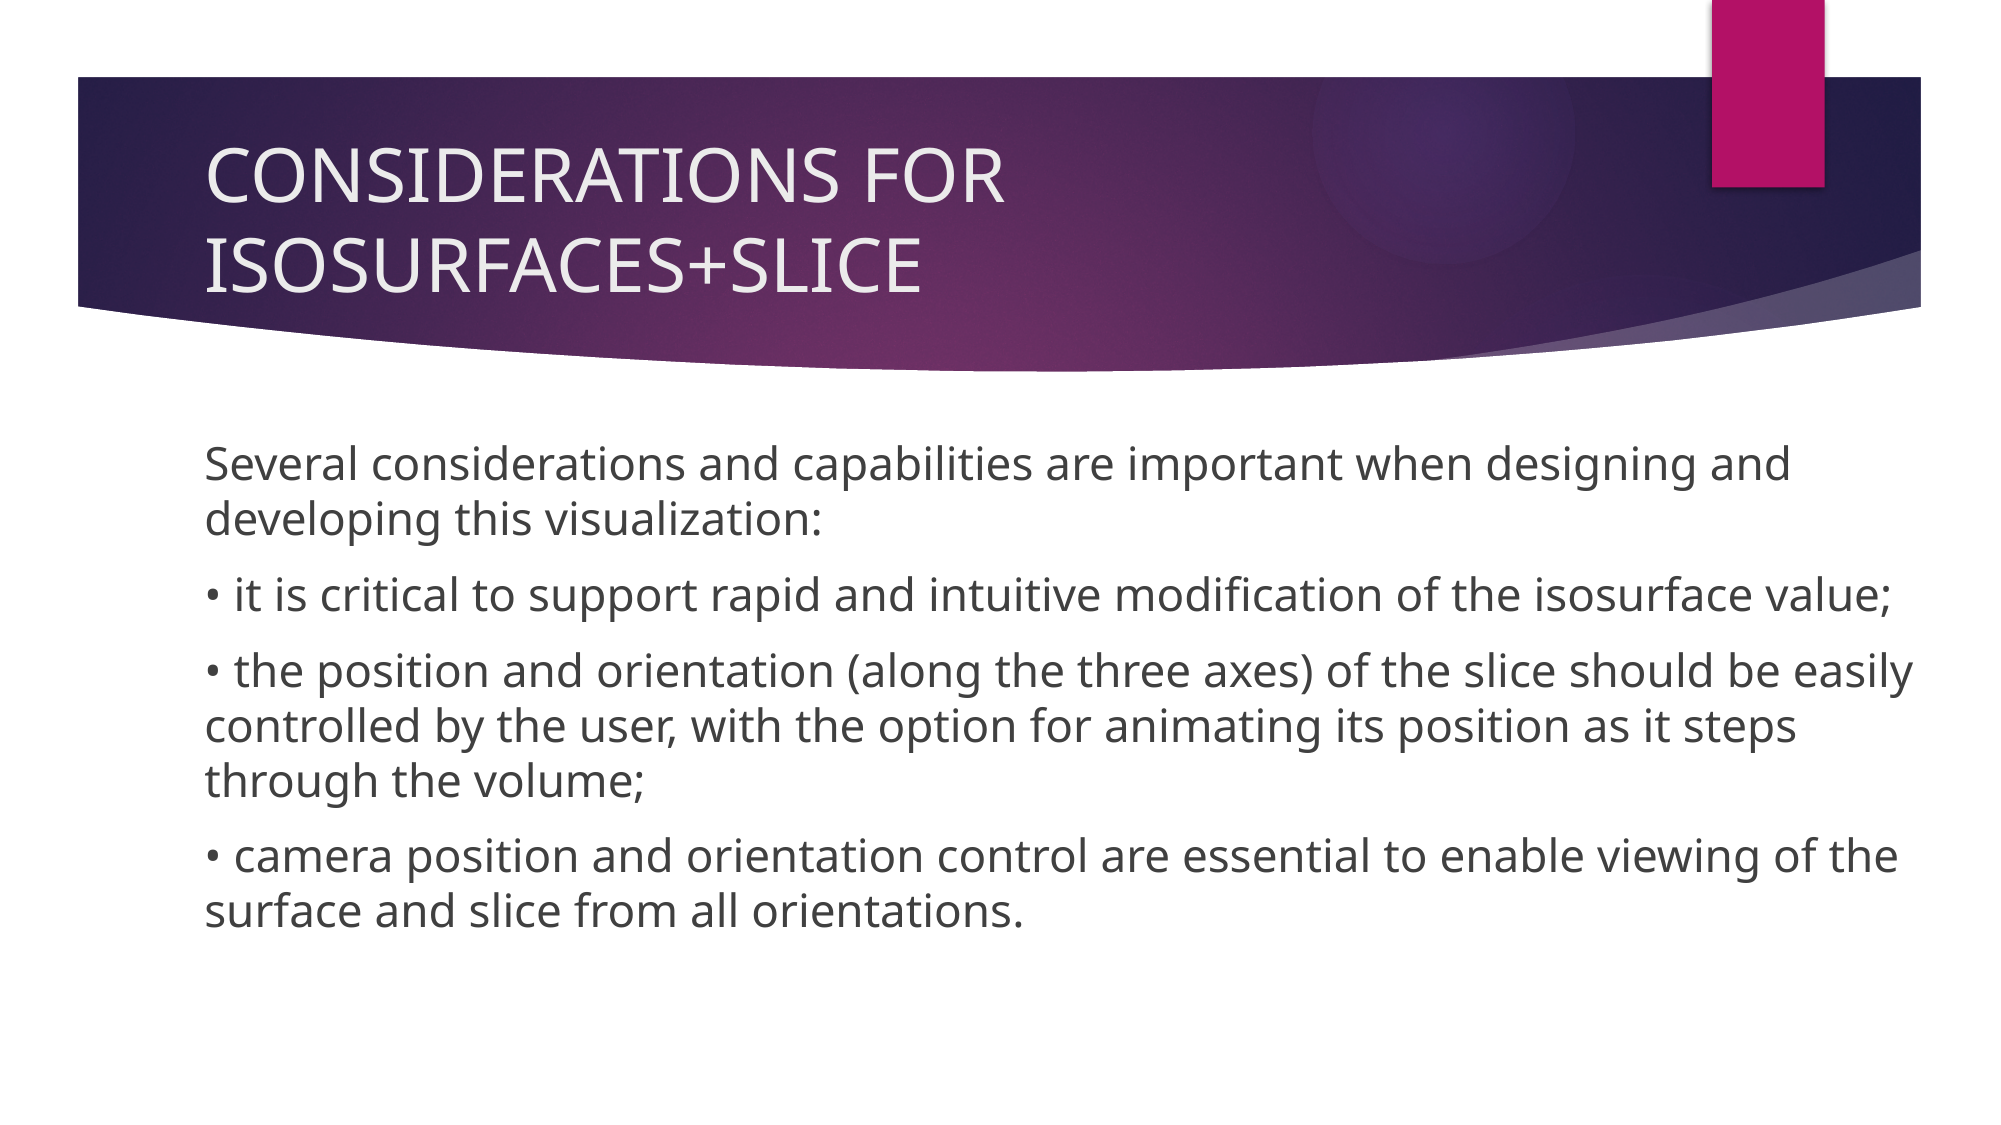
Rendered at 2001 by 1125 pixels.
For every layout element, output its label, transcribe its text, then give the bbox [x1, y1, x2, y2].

title CONSIDERATIONS FOR ISOSURFACES+SLICE [189, 159, 1627, 276]
list Several considerations and capabilities are important when designing and developing this visualization: • it is critical to support rapid and intuitive modification of the isosurface value; • the position and orientation (along the three axes) of the slice should be easily controlled by the user, with the option for animating its position as it steps through the volume; • camera position and orientation control are essential to enable viewing of the surface and slice from all orientations. [189, 427, 1950, 988]
